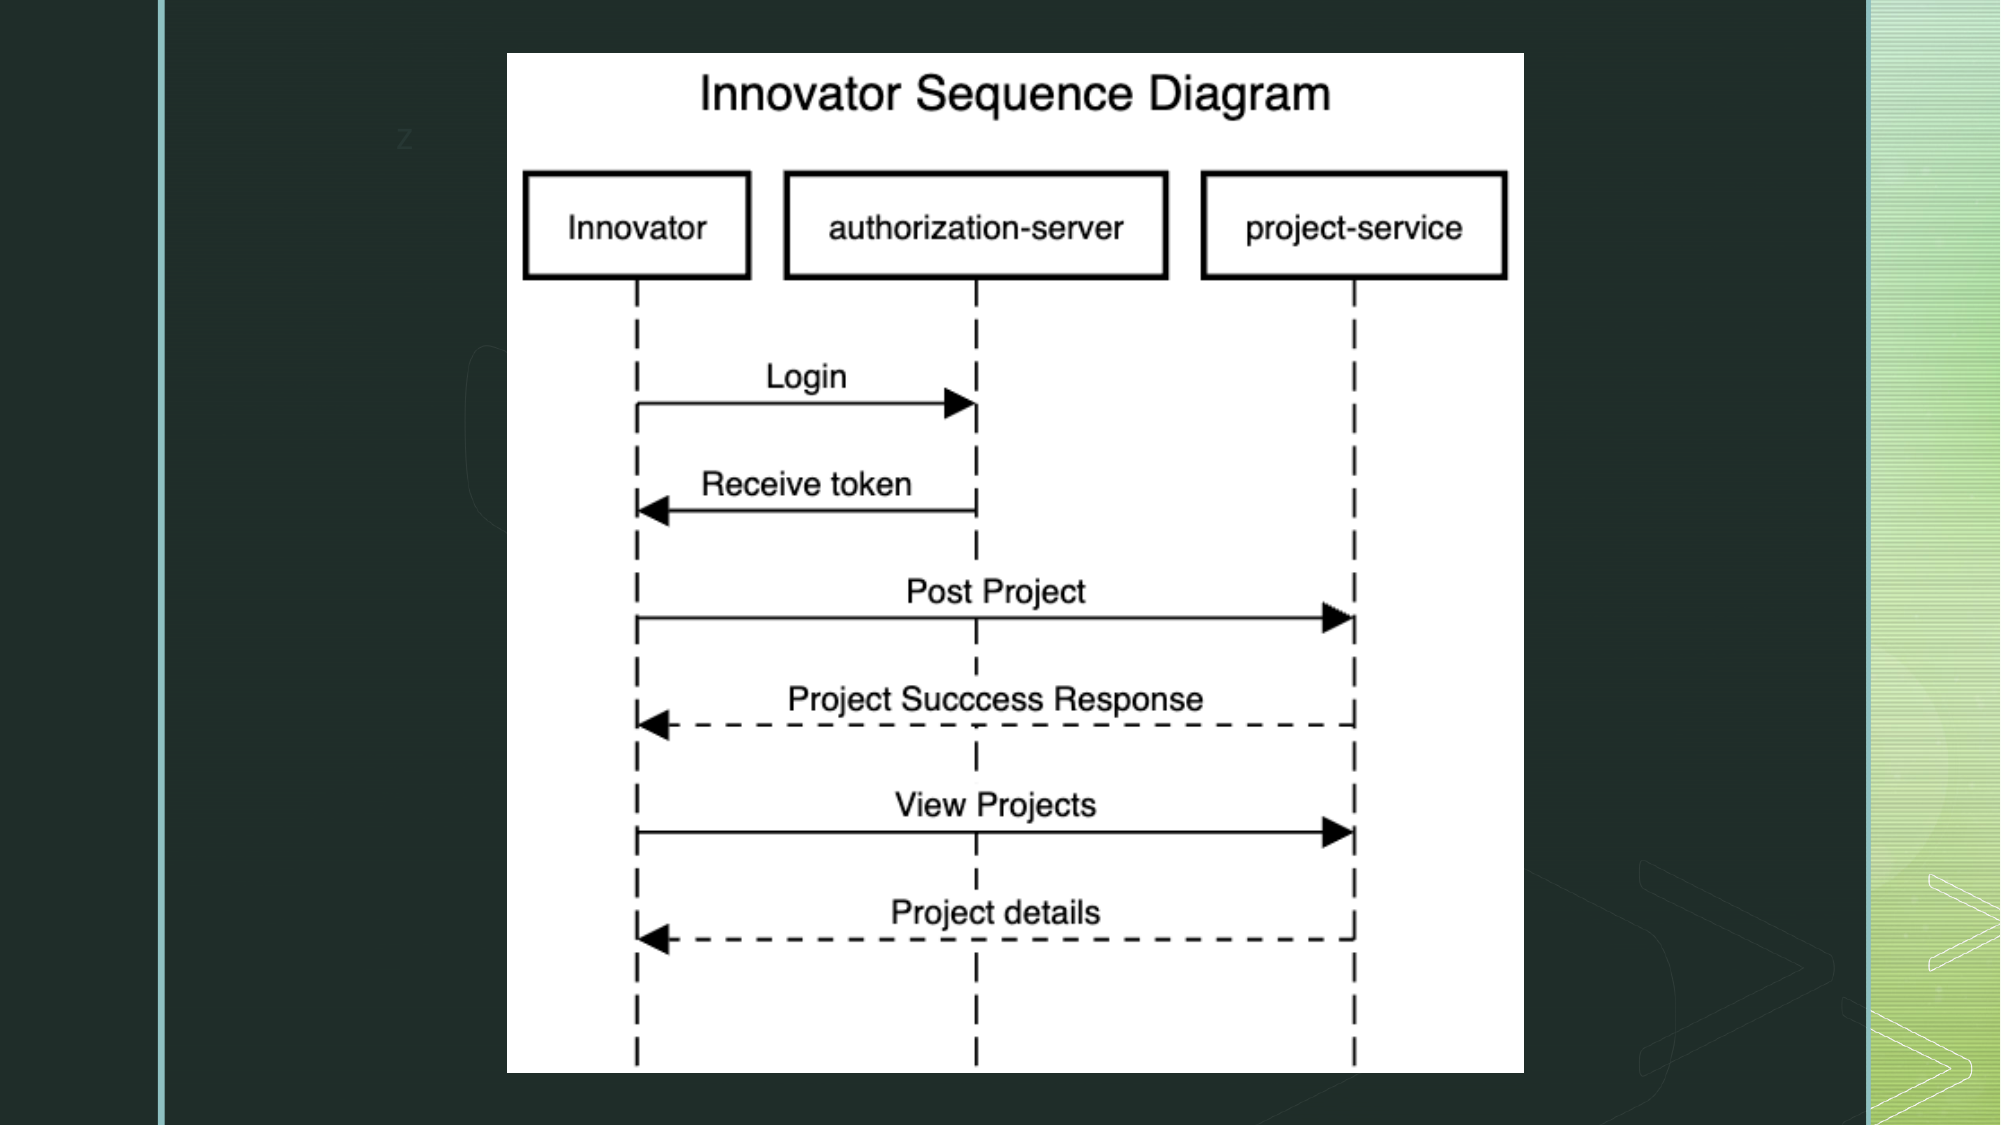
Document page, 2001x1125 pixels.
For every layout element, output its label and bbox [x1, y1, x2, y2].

picture [0, 0, 2001, 1125]
list [506, 53, 1524, 1073]
